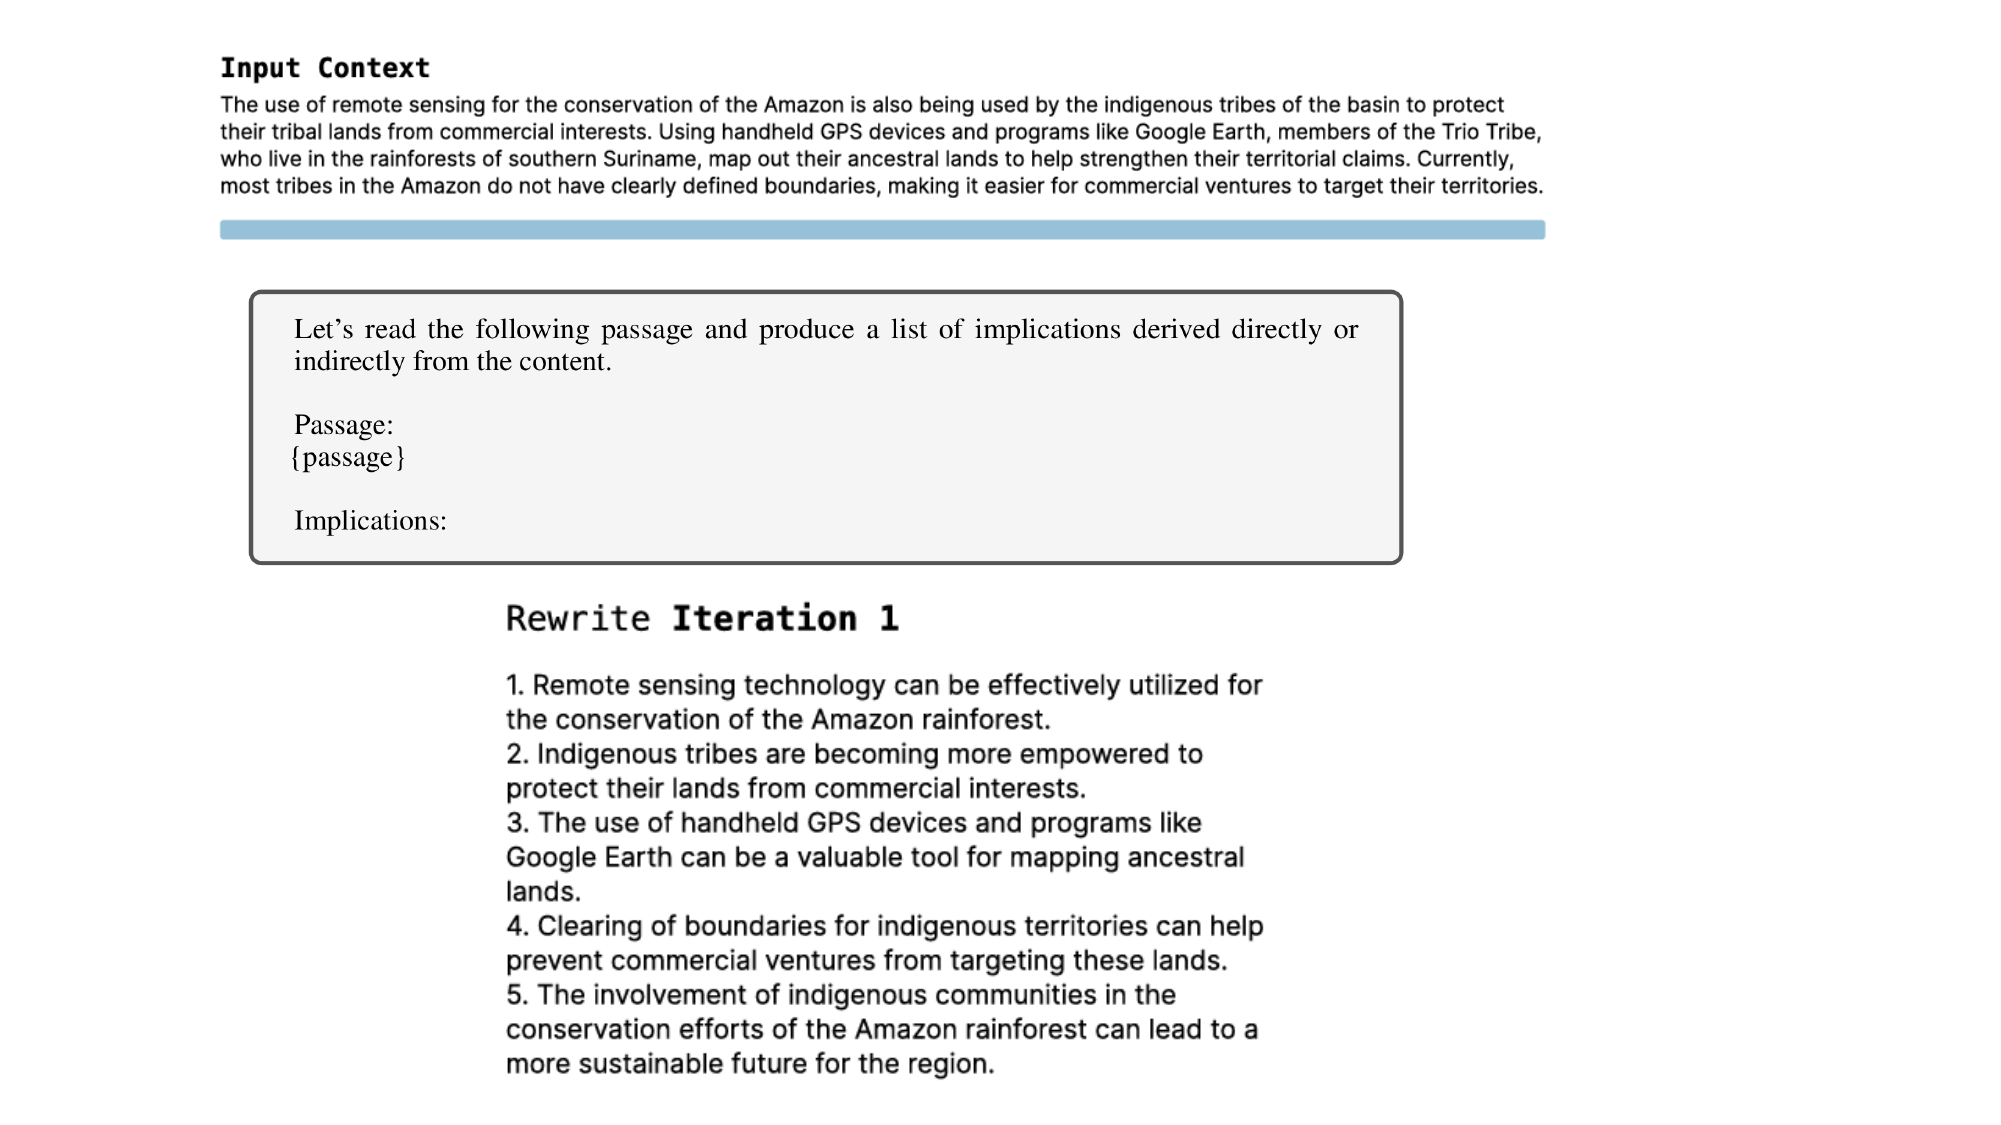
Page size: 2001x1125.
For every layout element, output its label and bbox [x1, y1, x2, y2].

picture [244, 279, 1412, 578]
picture [196, 33, 1569, 274]
picture [482, 581, 1282, 1092]
